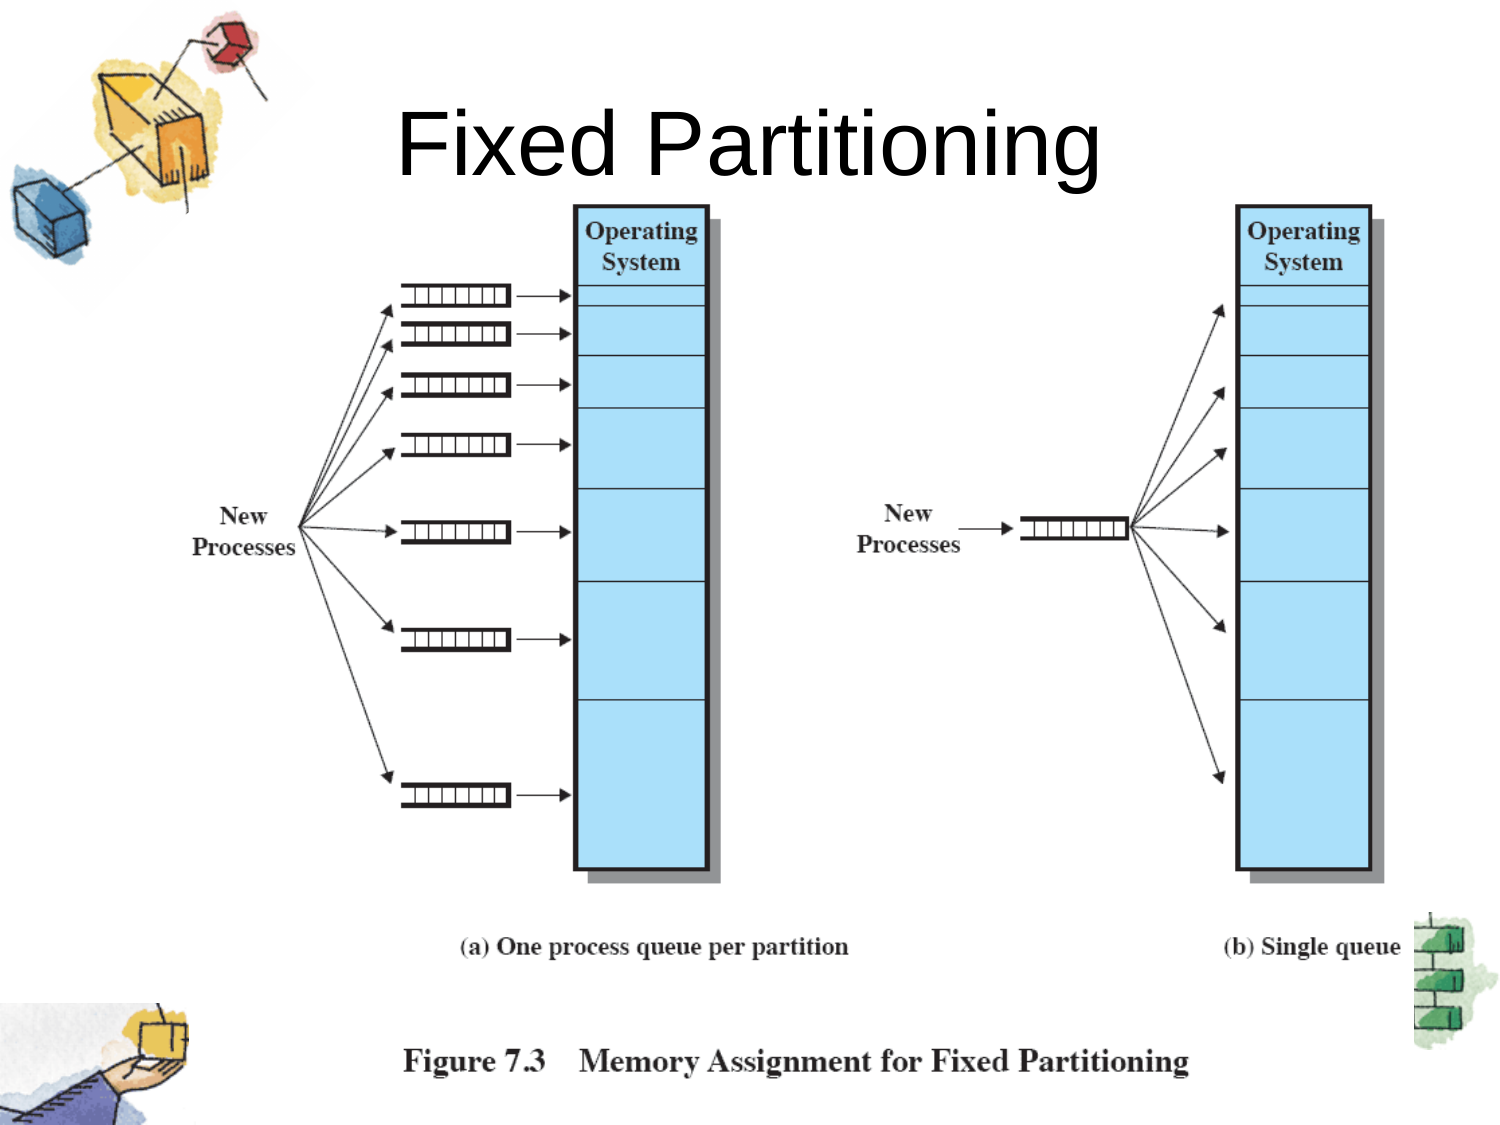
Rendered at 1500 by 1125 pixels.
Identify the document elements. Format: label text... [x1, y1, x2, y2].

title Fixed Partitioning [74, 44, 1426, 233]
picture [1415, 912, 1500, 1050]
picture [0, 85, 167, 316]
picture [114, 0, 274, 44]
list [189, 199, 1415, 1088]
picture [0, 1003, 196, 1125]
